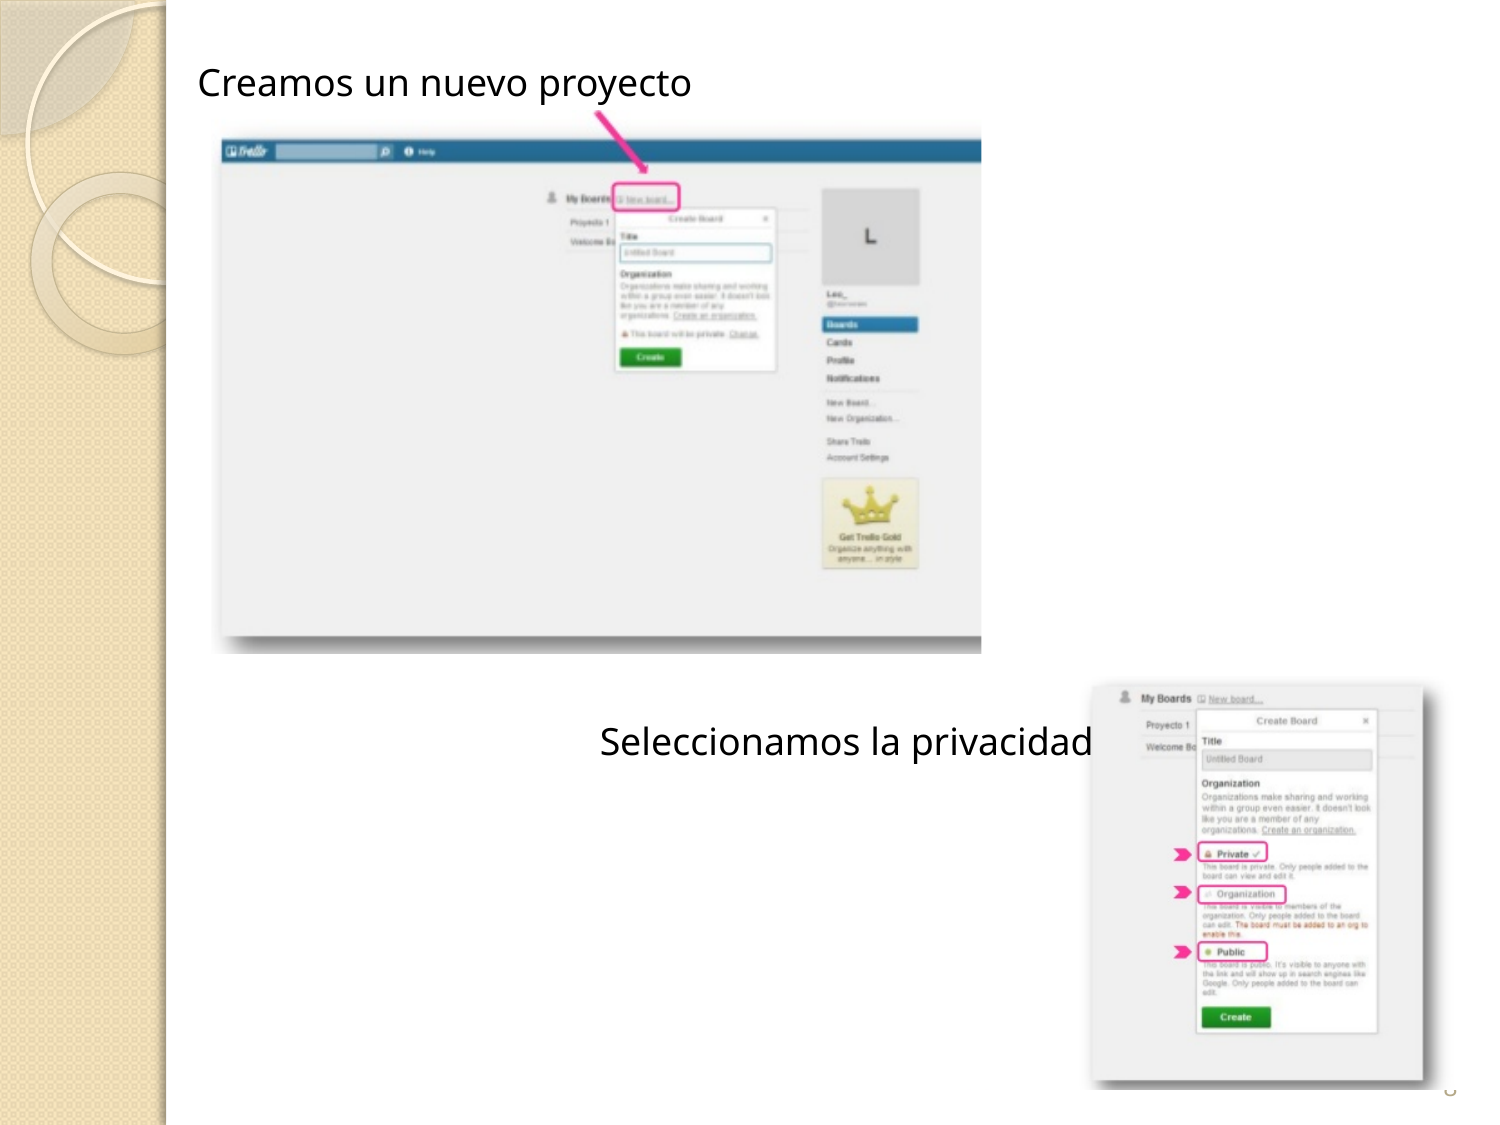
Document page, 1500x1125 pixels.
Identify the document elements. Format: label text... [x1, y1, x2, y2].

text_box Creamos un nuevo proyecto [182, 51, 708, 112]
picture [867, 676, 1474, 1091]
text_box Seleccionamos la privacidad [584, 710, 860, 771]
slide_number 8 [1413, 1034, 1488, 1113]
picture [211, 110, 982, 654]
